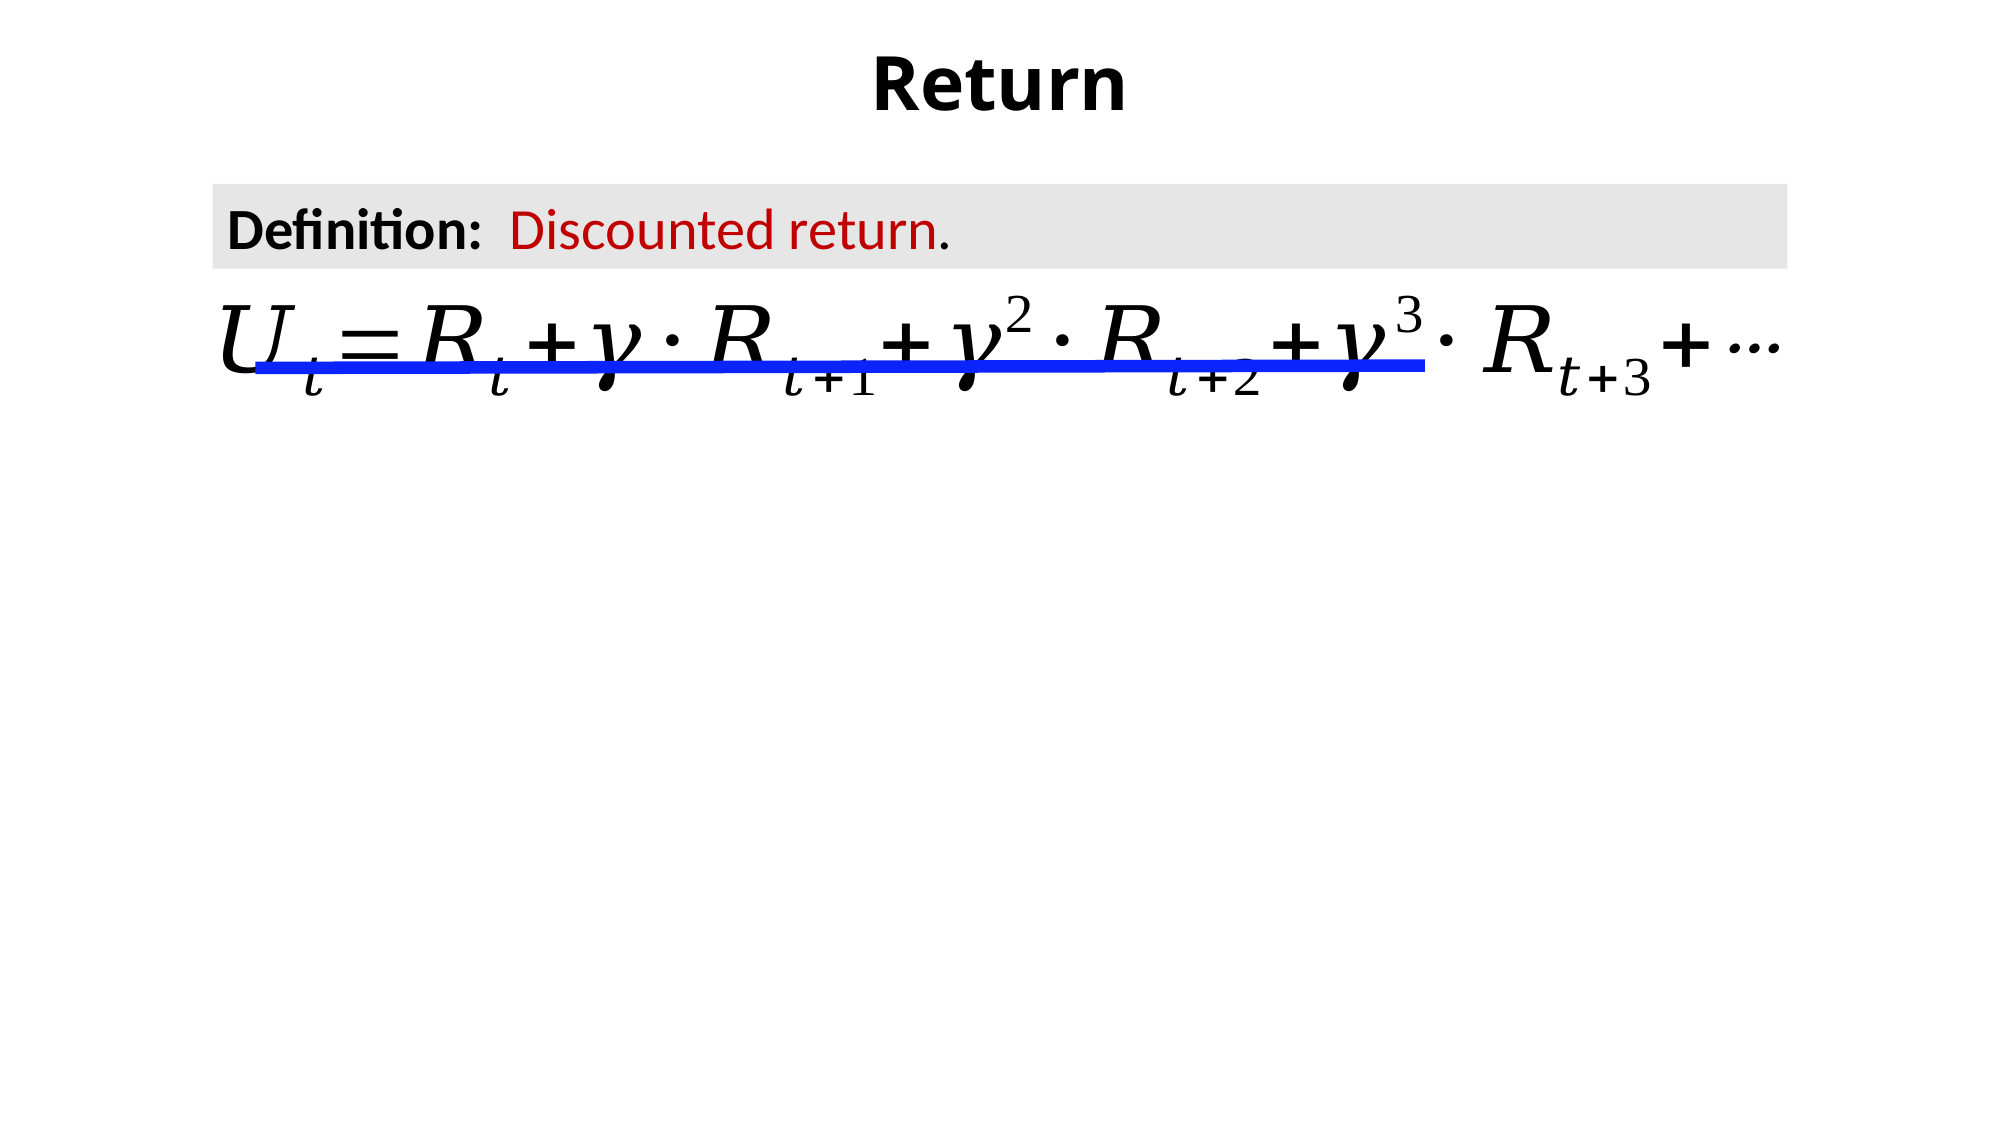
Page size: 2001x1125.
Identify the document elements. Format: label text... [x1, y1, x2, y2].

title Return [0, 1, 2000, 172]
text_box Definition: Discounted return. [212, 183, 1788, 269]
